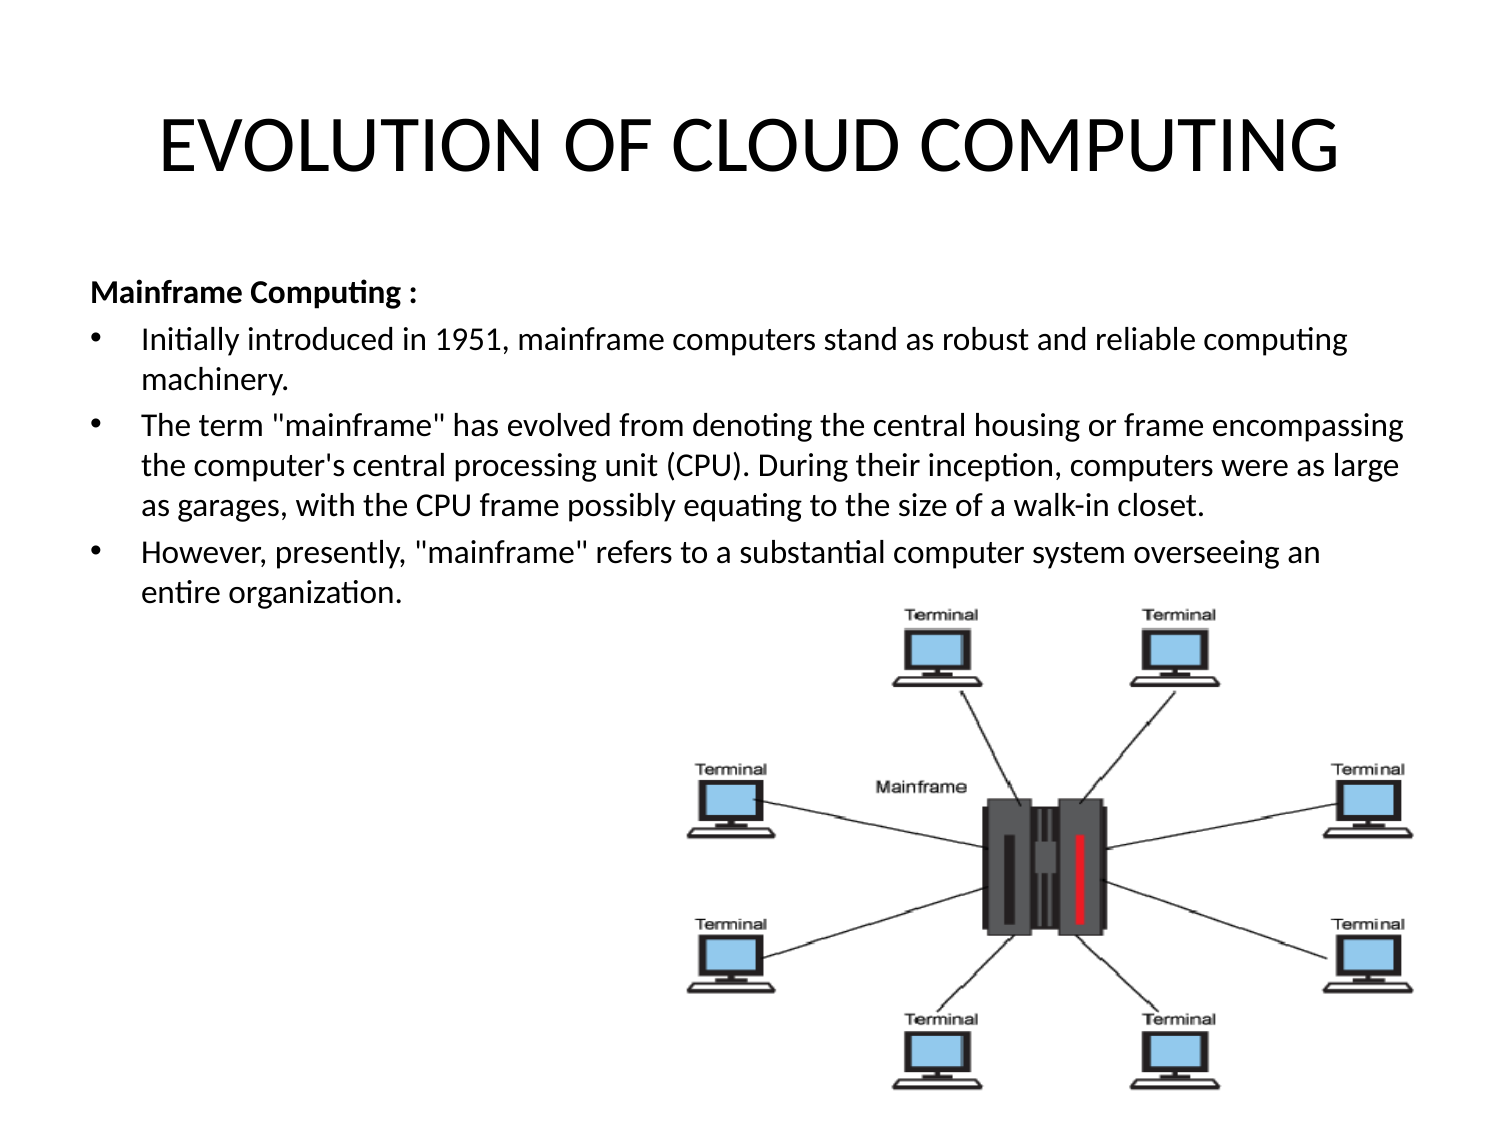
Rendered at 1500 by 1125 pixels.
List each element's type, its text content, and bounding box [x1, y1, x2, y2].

list Mainframe Computing : Initially introduced in 1951, mainframe computers stand as robust and reliable computing machinery. The term "mainframe" has evolved from denoting the central housing or frame encompassing the computer's central processing unit (CPU). During their inception, computers were as large as garages, with the CPU frame possibly equating to the size of a walk-in closet. However, presently, "mainframe" refers to a substantial computer system overseeing an entire organization. [75, 262, 1425, 663]
picture [684, 599, 1426, 1101]
title EVOLUTION OF CLOUD COMPUTING [75, 45, 1425, 233]
